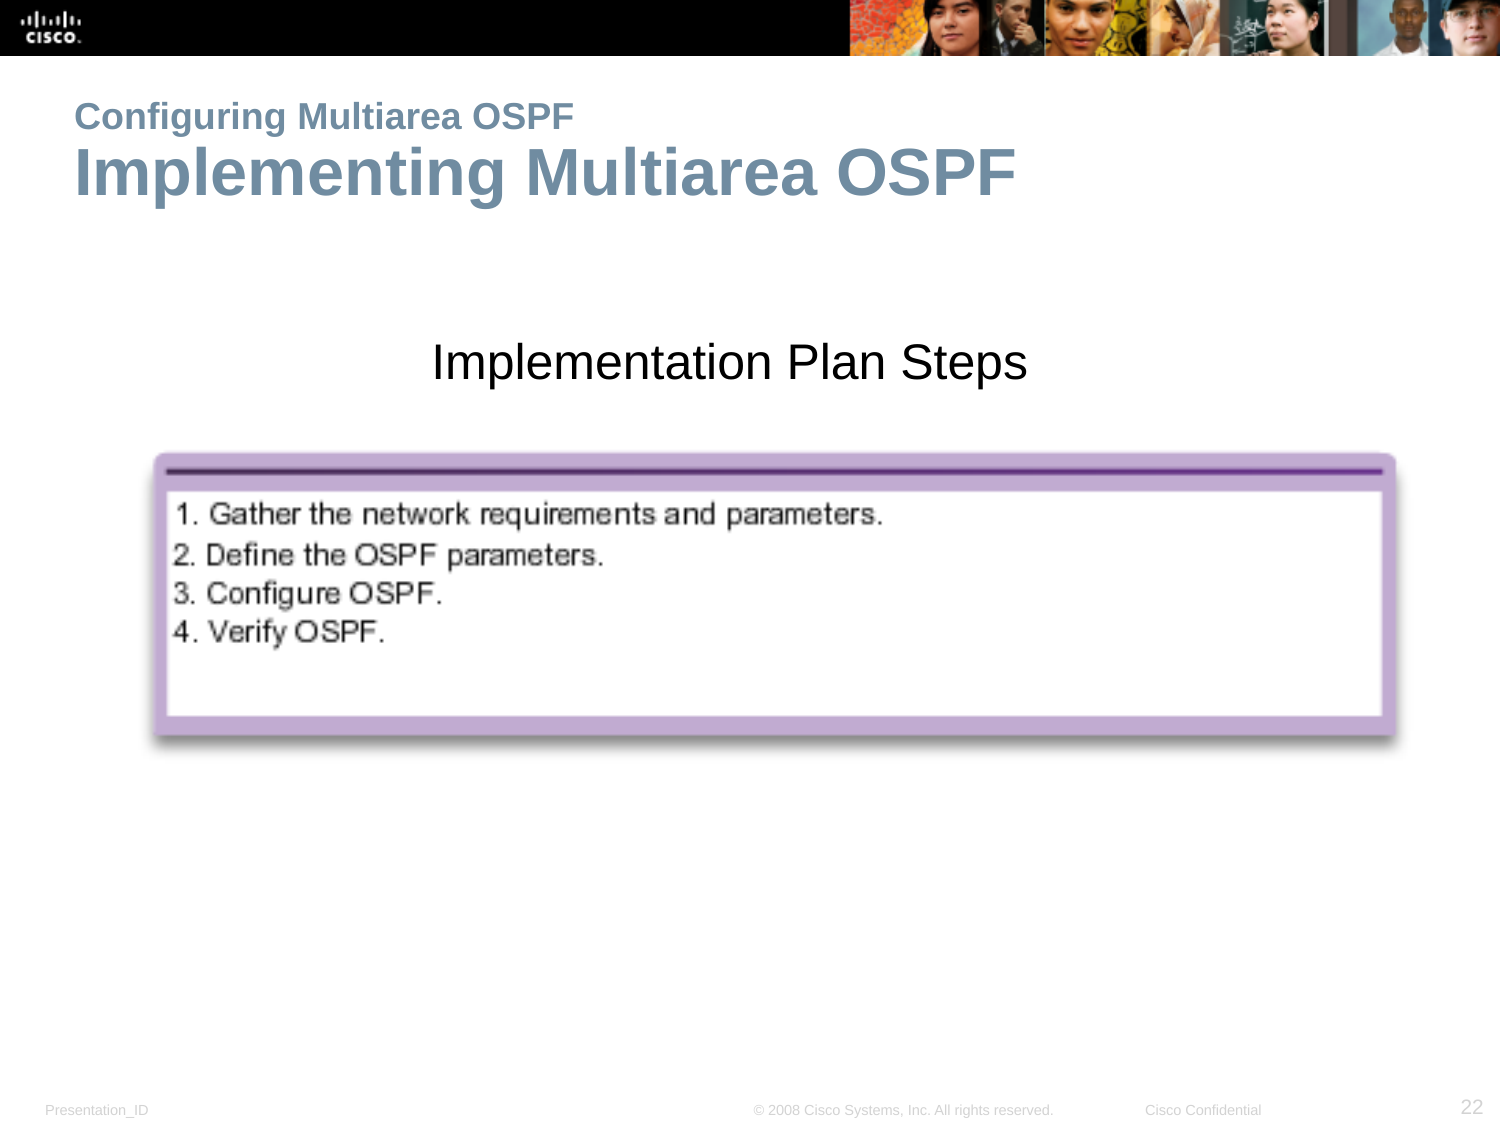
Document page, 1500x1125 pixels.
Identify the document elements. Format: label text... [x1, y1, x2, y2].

title Configuring Multiarea OSPF Implementing Multiarea OSPF [60, 72, 1449, 217]
picture [0, 0, 1500, 56]
picture [80, 328, 1468, 832]
